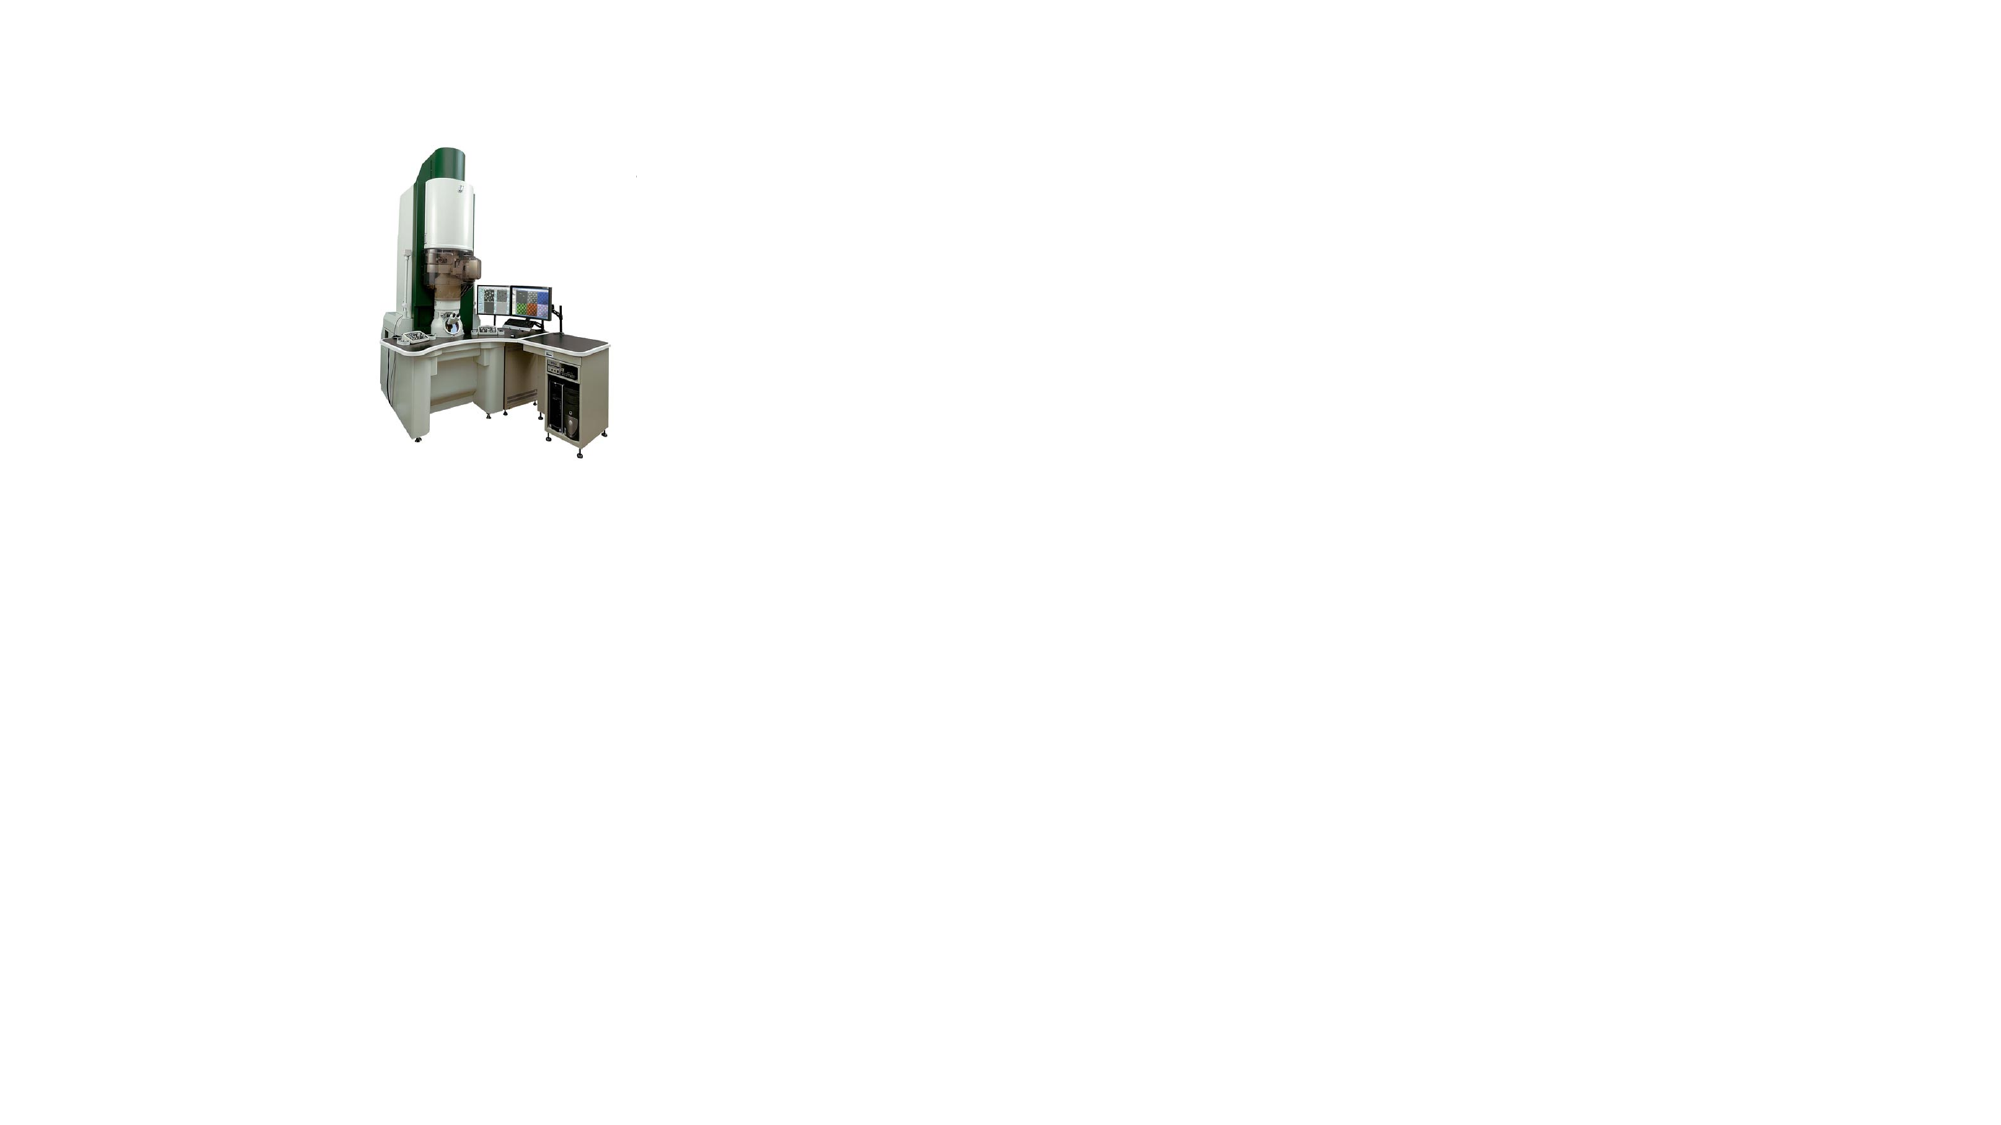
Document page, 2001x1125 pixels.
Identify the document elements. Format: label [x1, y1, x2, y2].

picture [365, 129, 637, 466]
